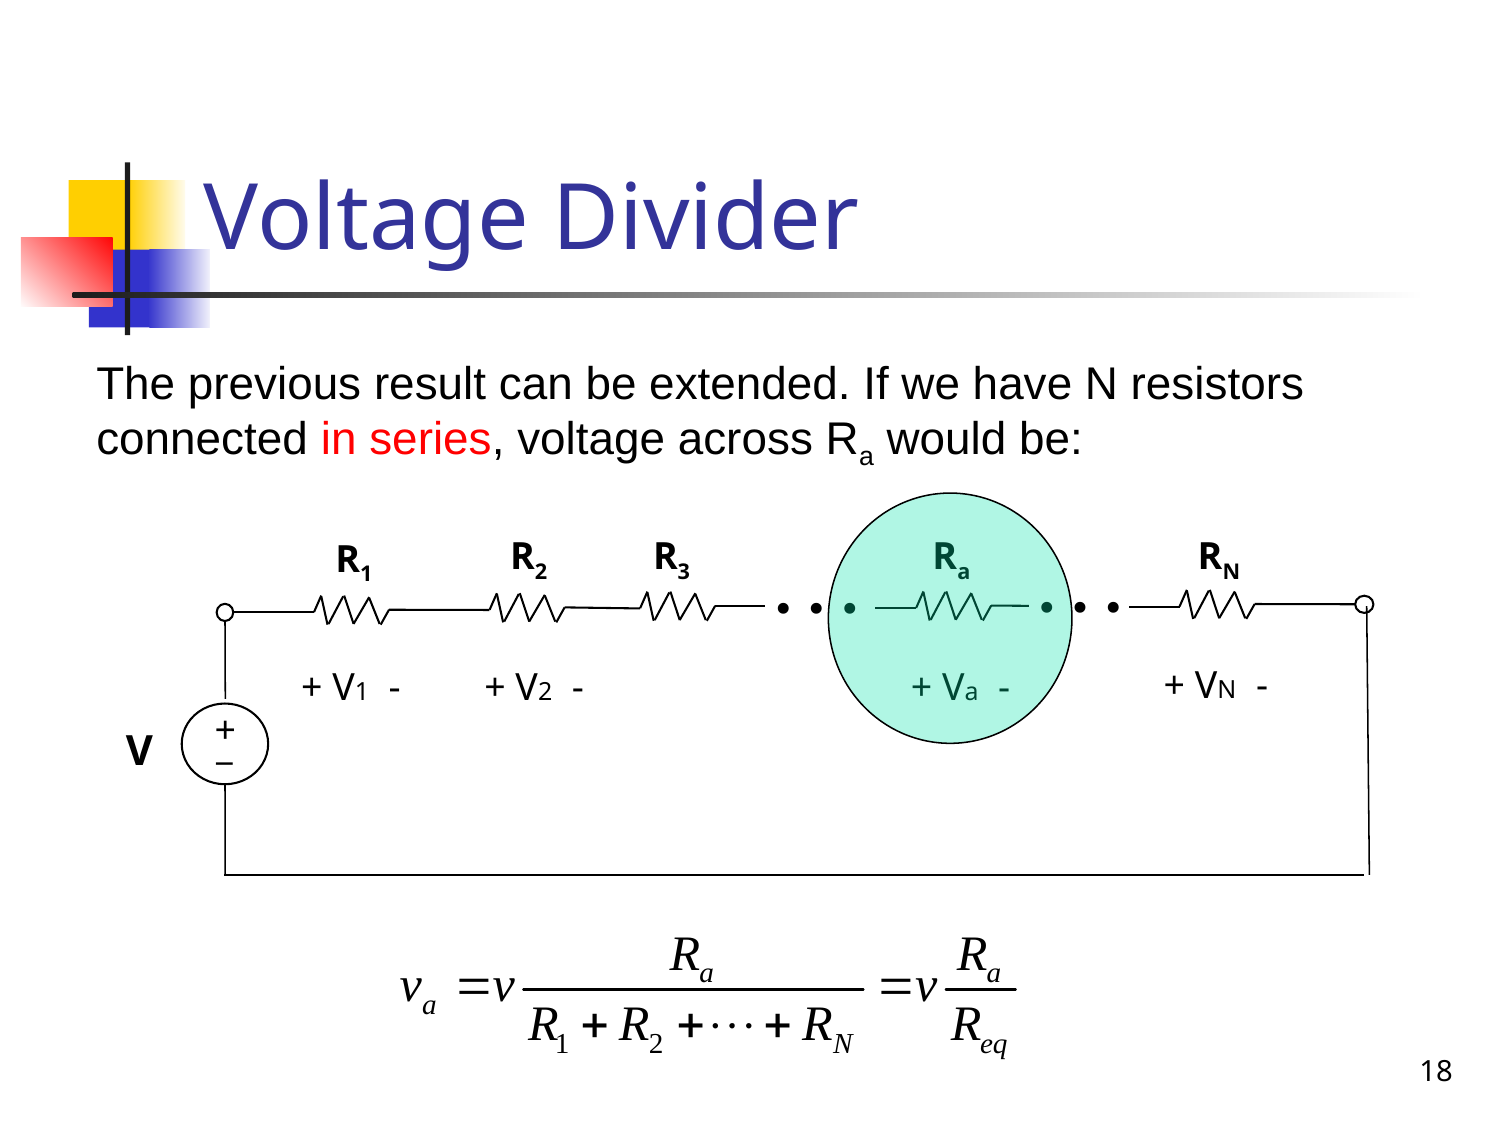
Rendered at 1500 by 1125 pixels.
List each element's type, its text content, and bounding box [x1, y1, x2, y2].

text_box [871, 493, 1030, 523]
slide_number 18 [1155, 1024, 1468, 1100]
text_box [109, 524, 1374, 876]
title Voltage Divider [188, 35, 1468, 275]
list The previous result can be extended. If we have N resistors connected in series, voltage across Ra would be: [81, 345, 1438, 515]
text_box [392, 922, 1029, 1069]
